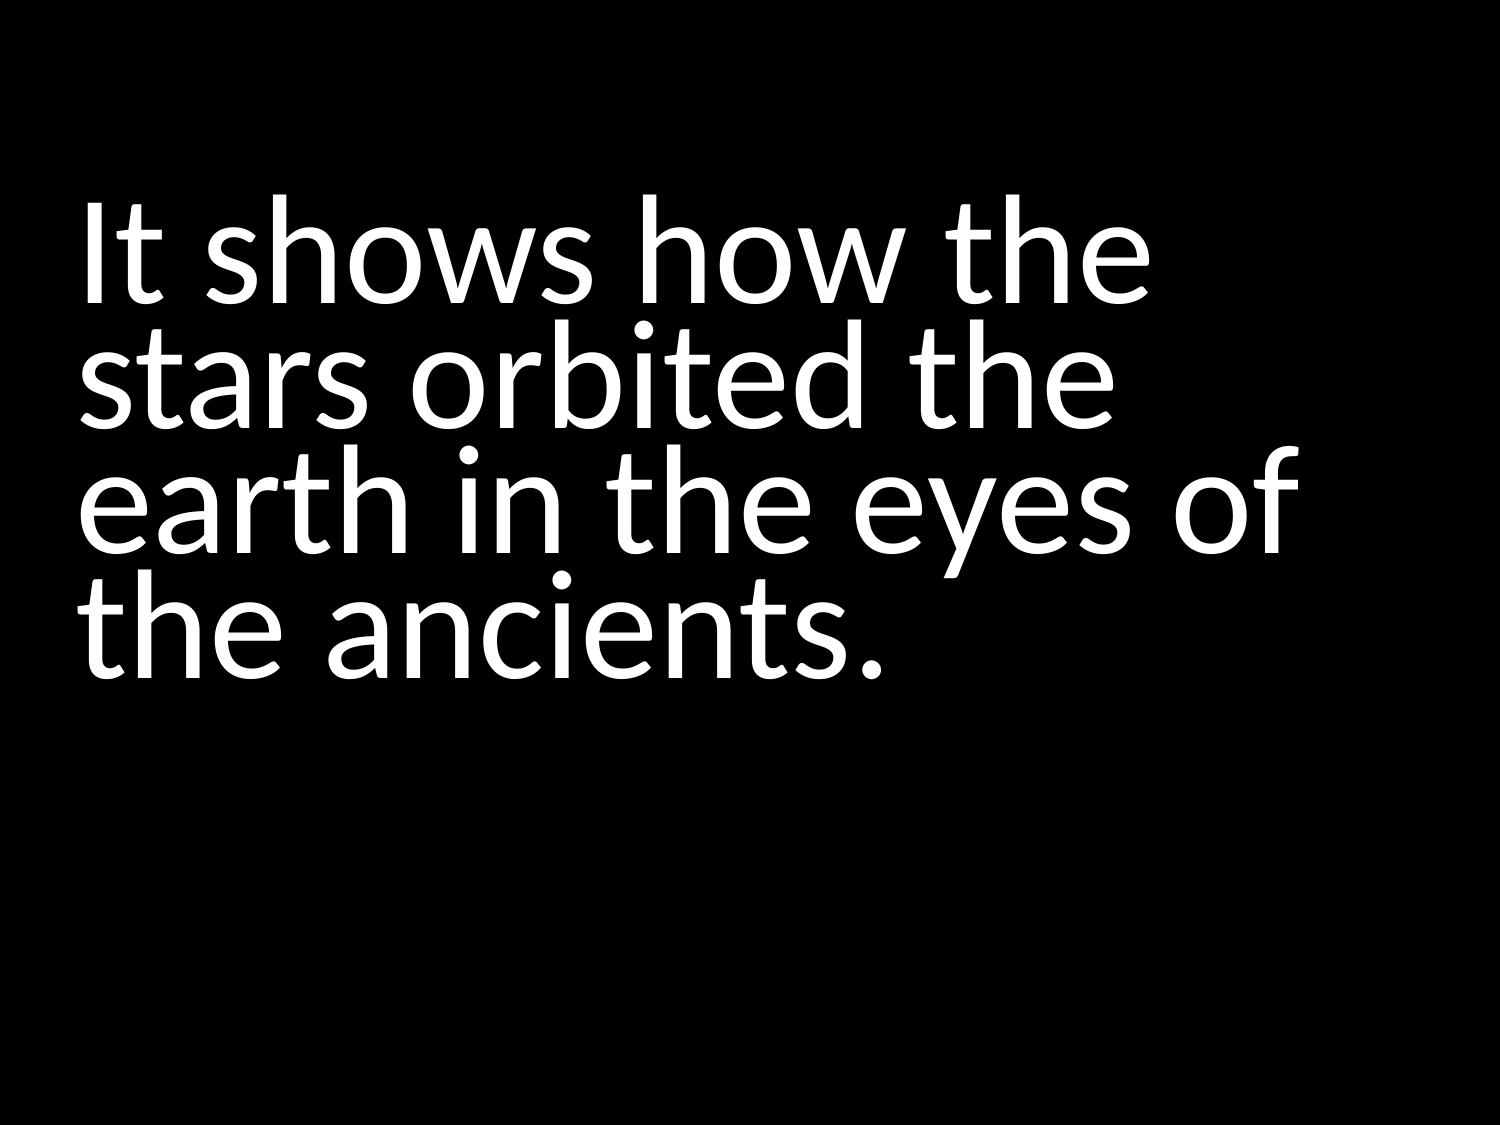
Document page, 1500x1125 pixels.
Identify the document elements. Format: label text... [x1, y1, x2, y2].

text_box It shows how the stars orbited the earth in the eyes of the ancients. [74, 149, 1426, 770]
